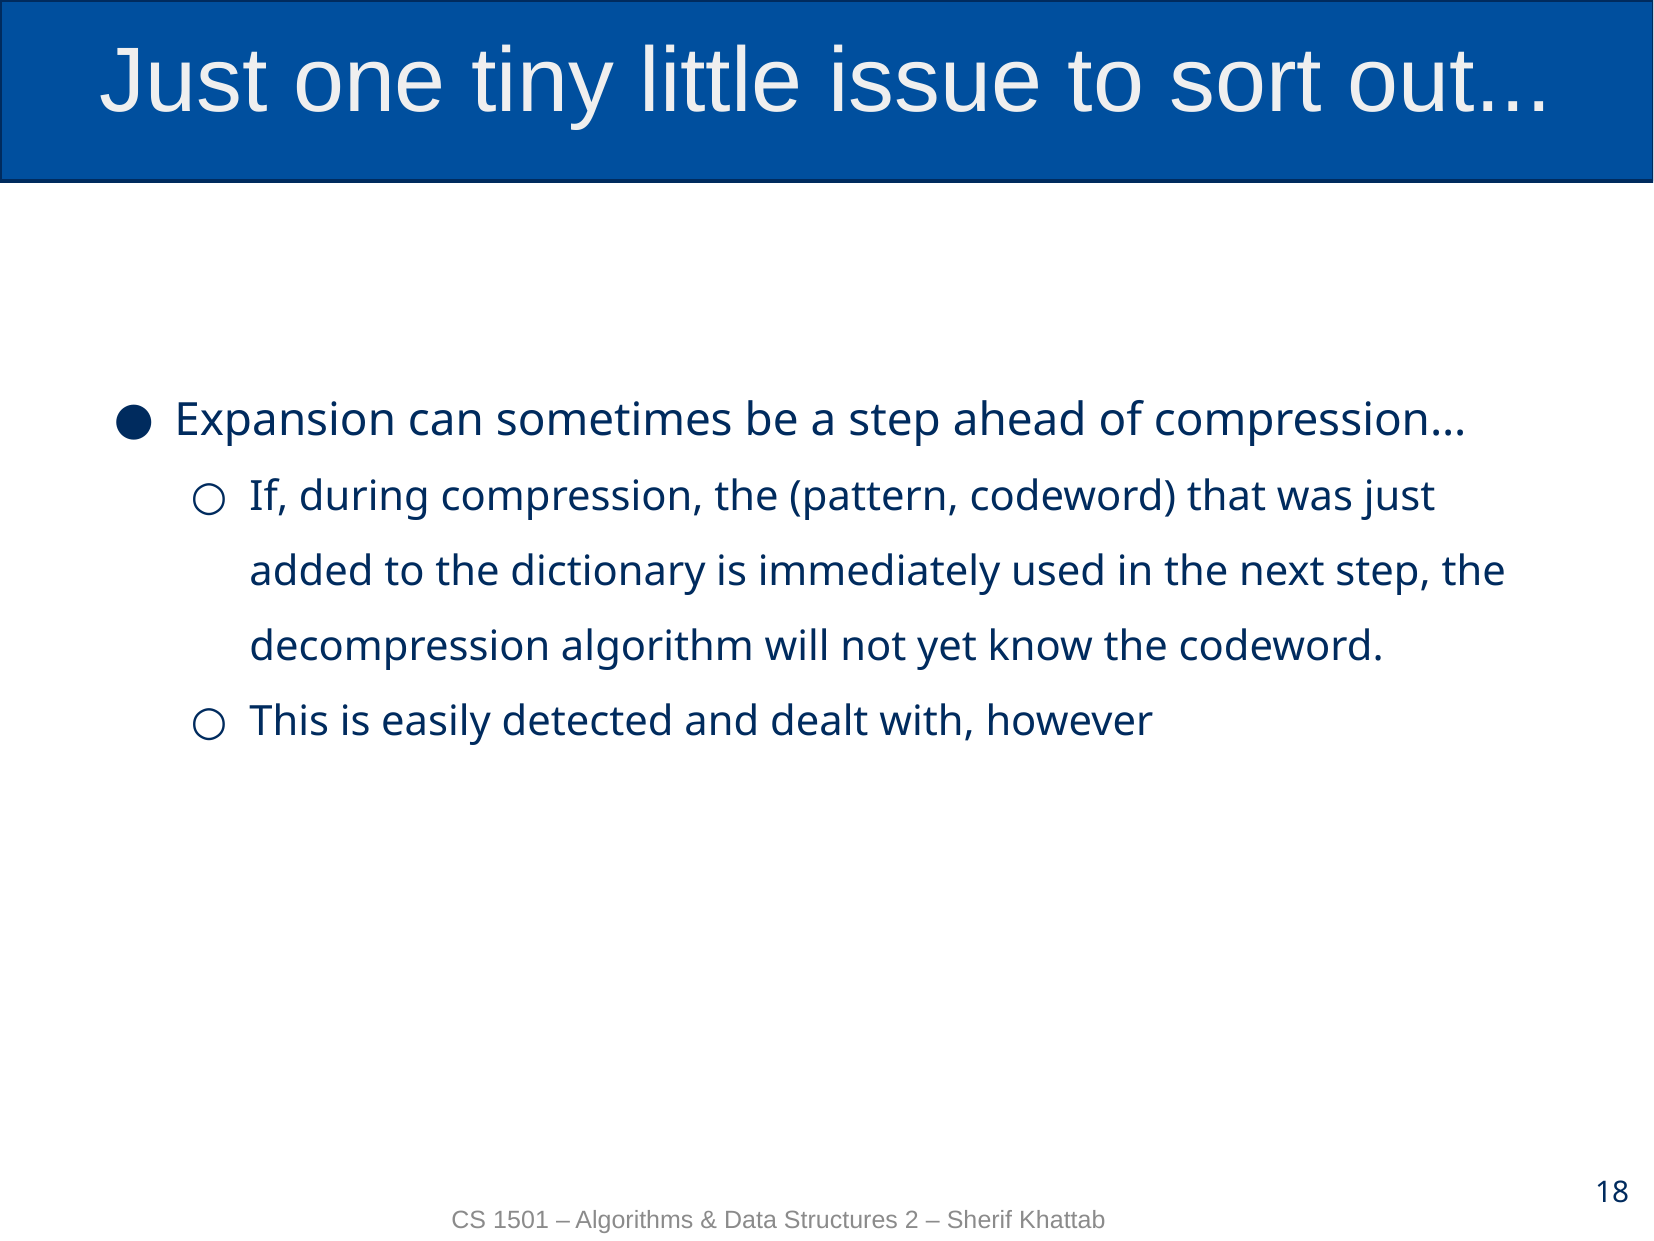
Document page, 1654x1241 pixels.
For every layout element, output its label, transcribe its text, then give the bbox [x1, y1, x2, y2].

list Expansion can sometimes be a step ahead of compression… If, during compression, the (pattern, codeword) that was just added to the dictionary is immediately used in the next step, the decompression algorithm will not yet know the codeword. This is easily detected and dealt with, however [82, 345, 1571, 1188]
title Just one tiny little issue to sort out... [82, 36, 1571, 146]
slide_number 18 [1546, 1145, 1647, 1241]
footer CS 1501 – Algorithms & Data Structures 2 – Sherif Khattab [402, 1185, 1157, 1241]
